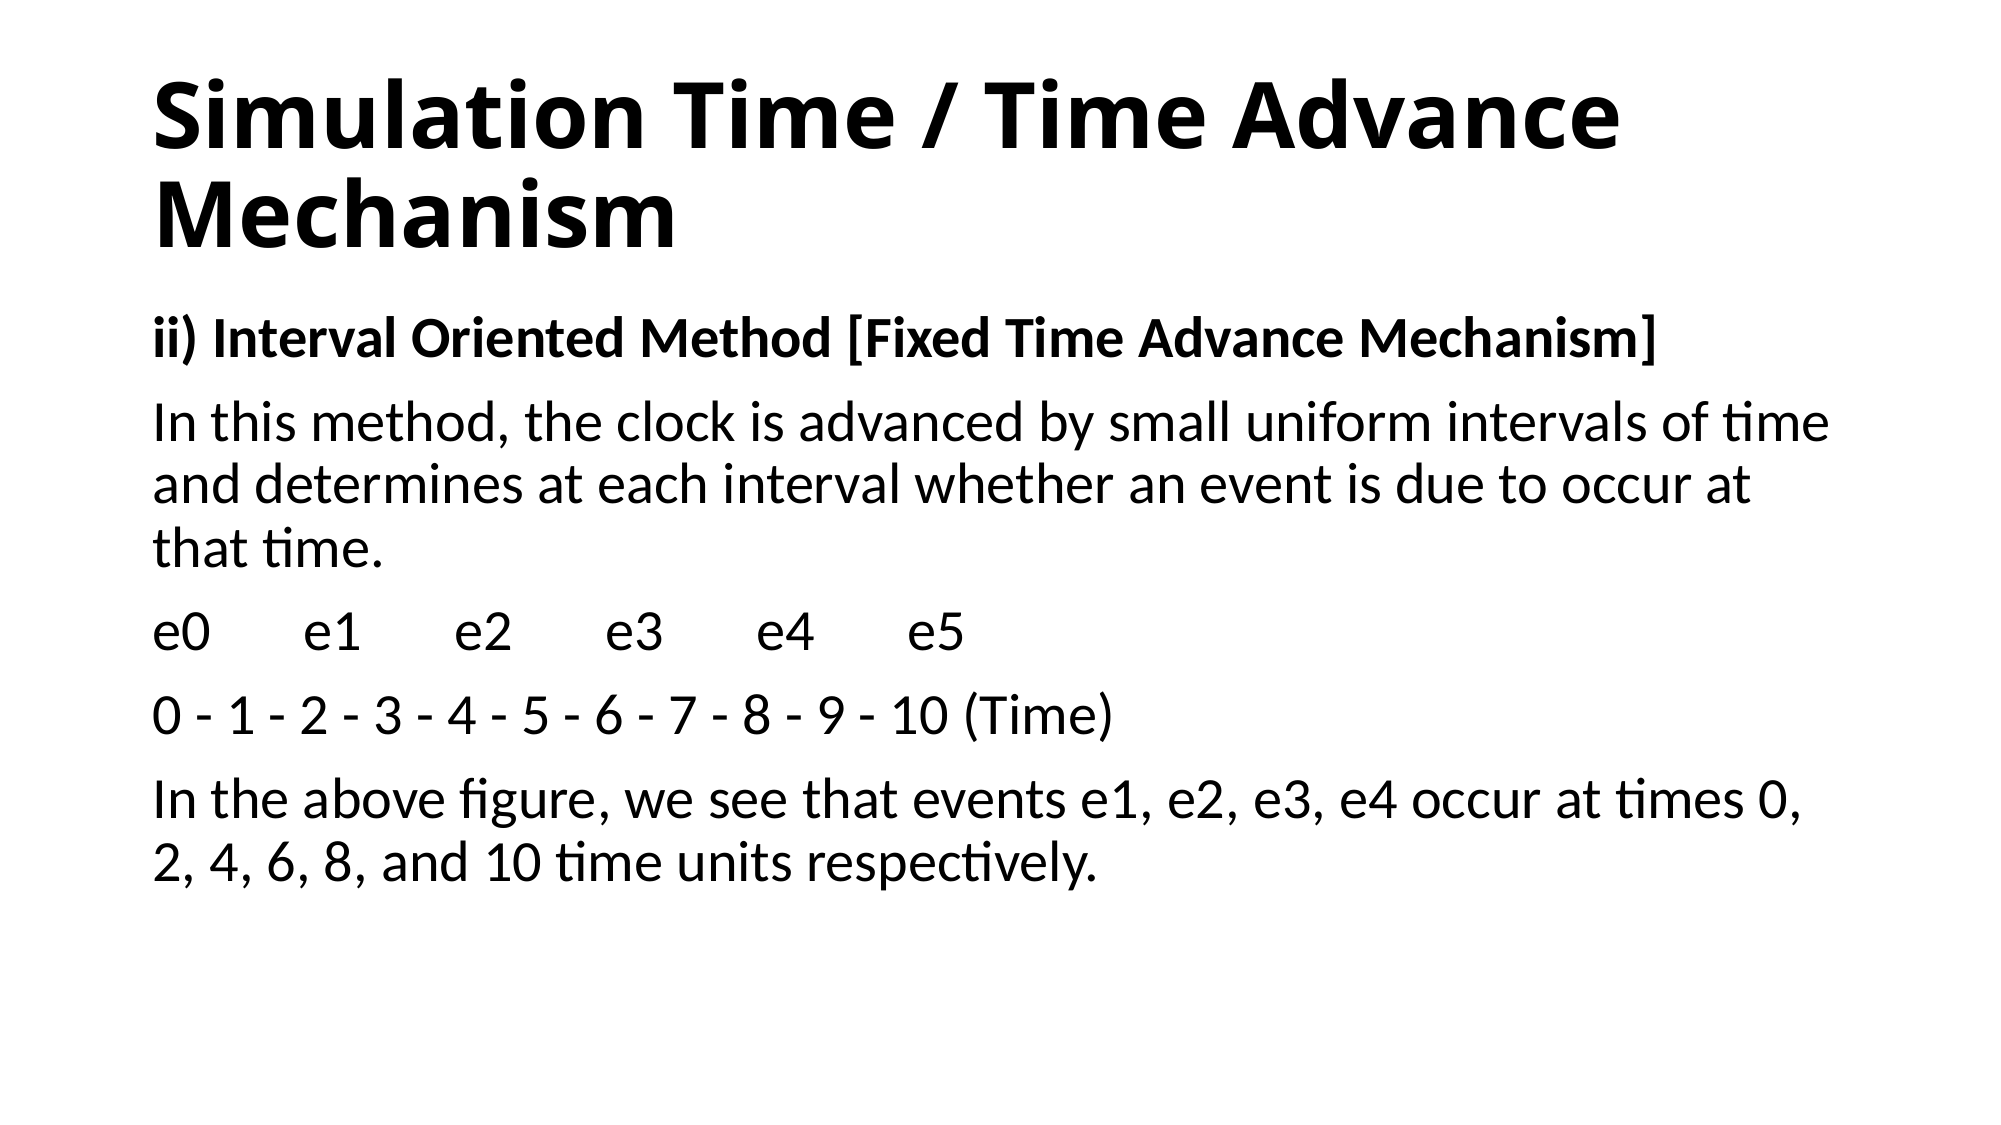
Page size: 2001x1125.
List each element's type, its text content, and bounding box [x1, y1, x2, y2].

list ii) Interval Oriented Method [Fixed Time Advance Mechanism] In this method, the clock is advanced by small uniform intervals of time and determines at each interval whether an event is due to occur at that time. e0 e1 e2 e3 e4 e5 0 - 1 - 2 - 3 - 4 - 5 - 6 - 7 - 8 - 9 - 10 (Time) In the above figure, we see that events e1, e2, e3, e4 occur at times 0, 2, 4, 6, 8, and 10 time units respectively. [137, 299, 1863, 1014]
title Simulation Time / Time Advance Mechanism [137, 59, 1863, 278]
